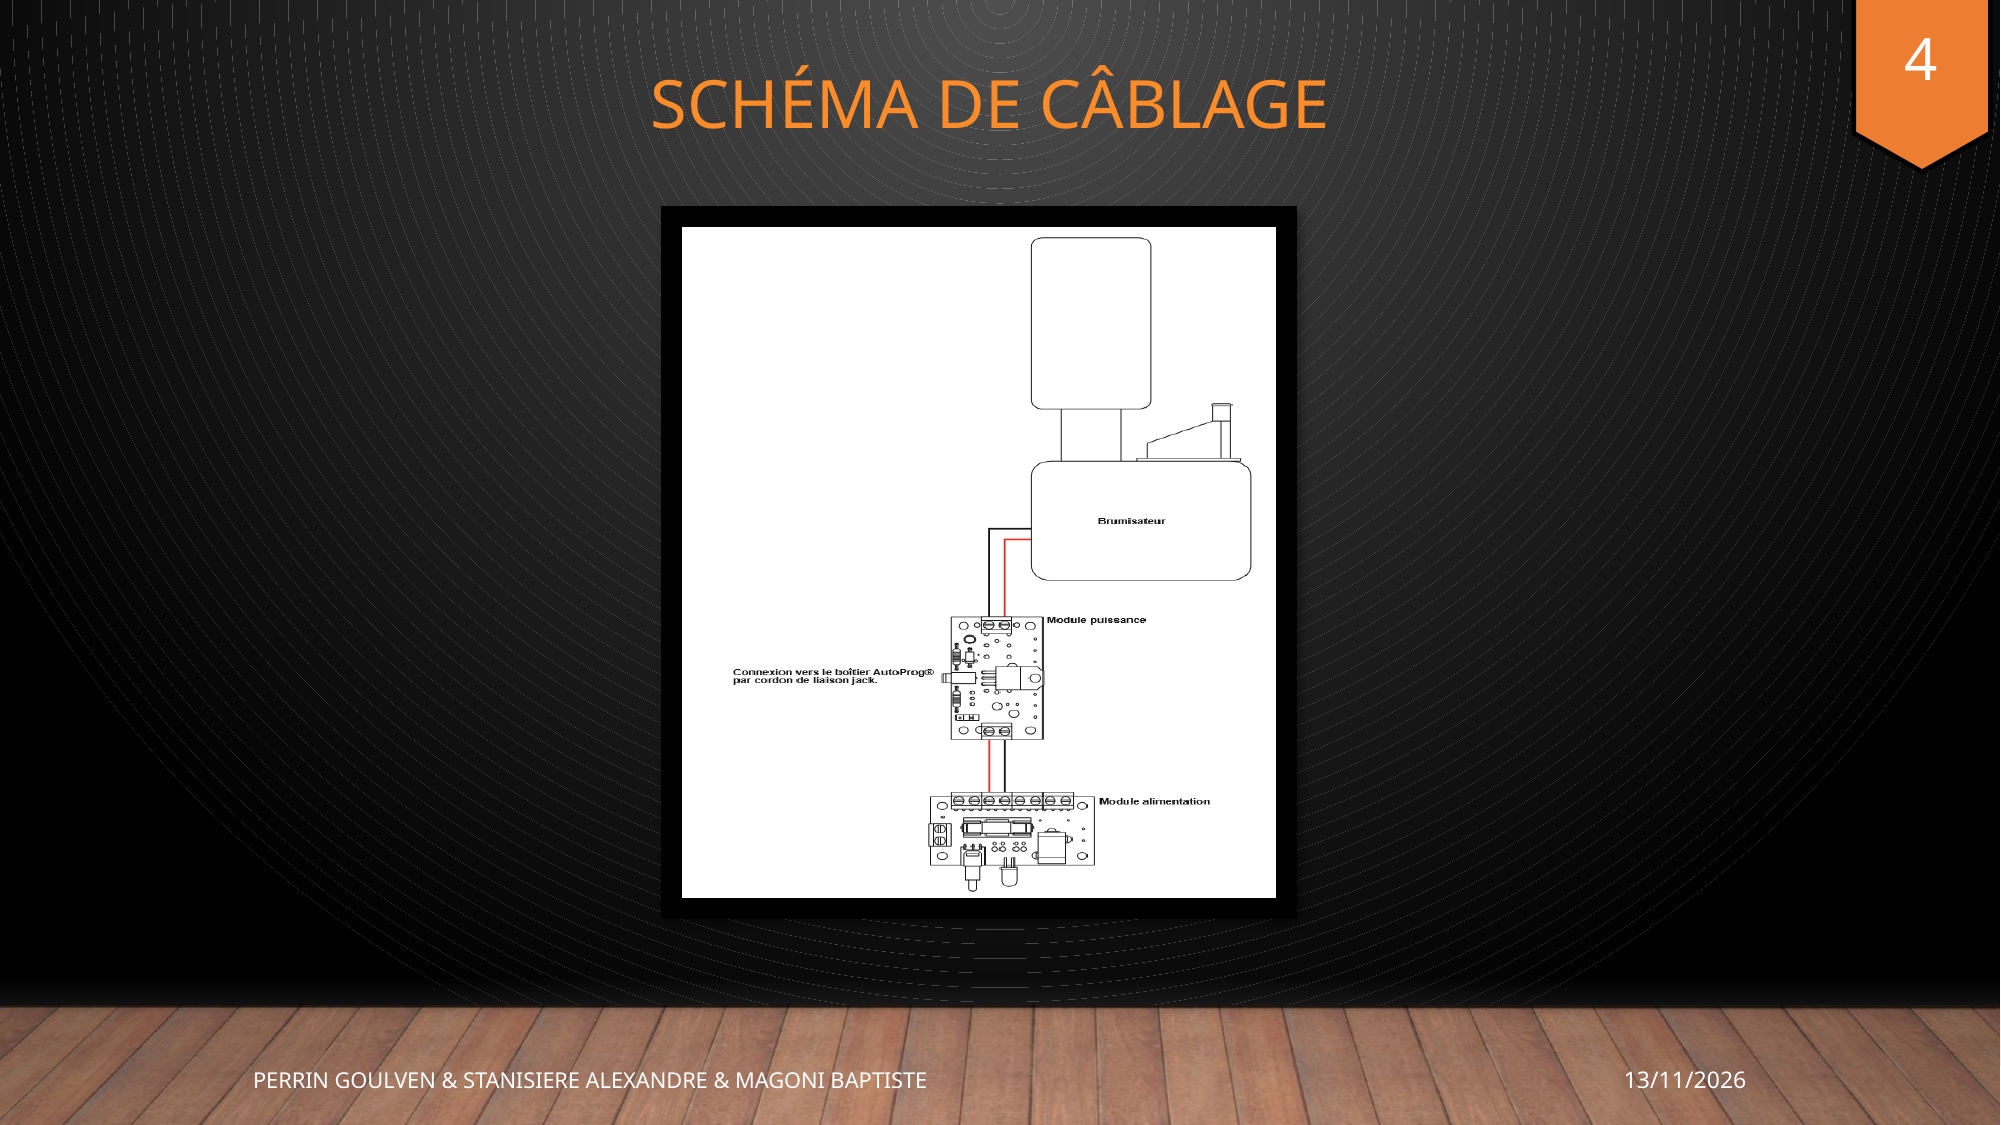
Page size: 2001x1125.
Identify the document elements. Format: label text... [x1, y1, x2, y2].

title Schéma de câblage [228, 20, 1753, 193]
slide_number 4 [1854, 14, 1988, 97]
footer PERRIN GOULVEN & STANISIERE ALEXANDRE & MAGONI BAPTISTE [238, 1055, 1162, 1107]
picture [681, 226, 1276, 898]
picture [0, 1005, 2000, 1125]
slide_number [1187, 1055, 1762, 1107]
